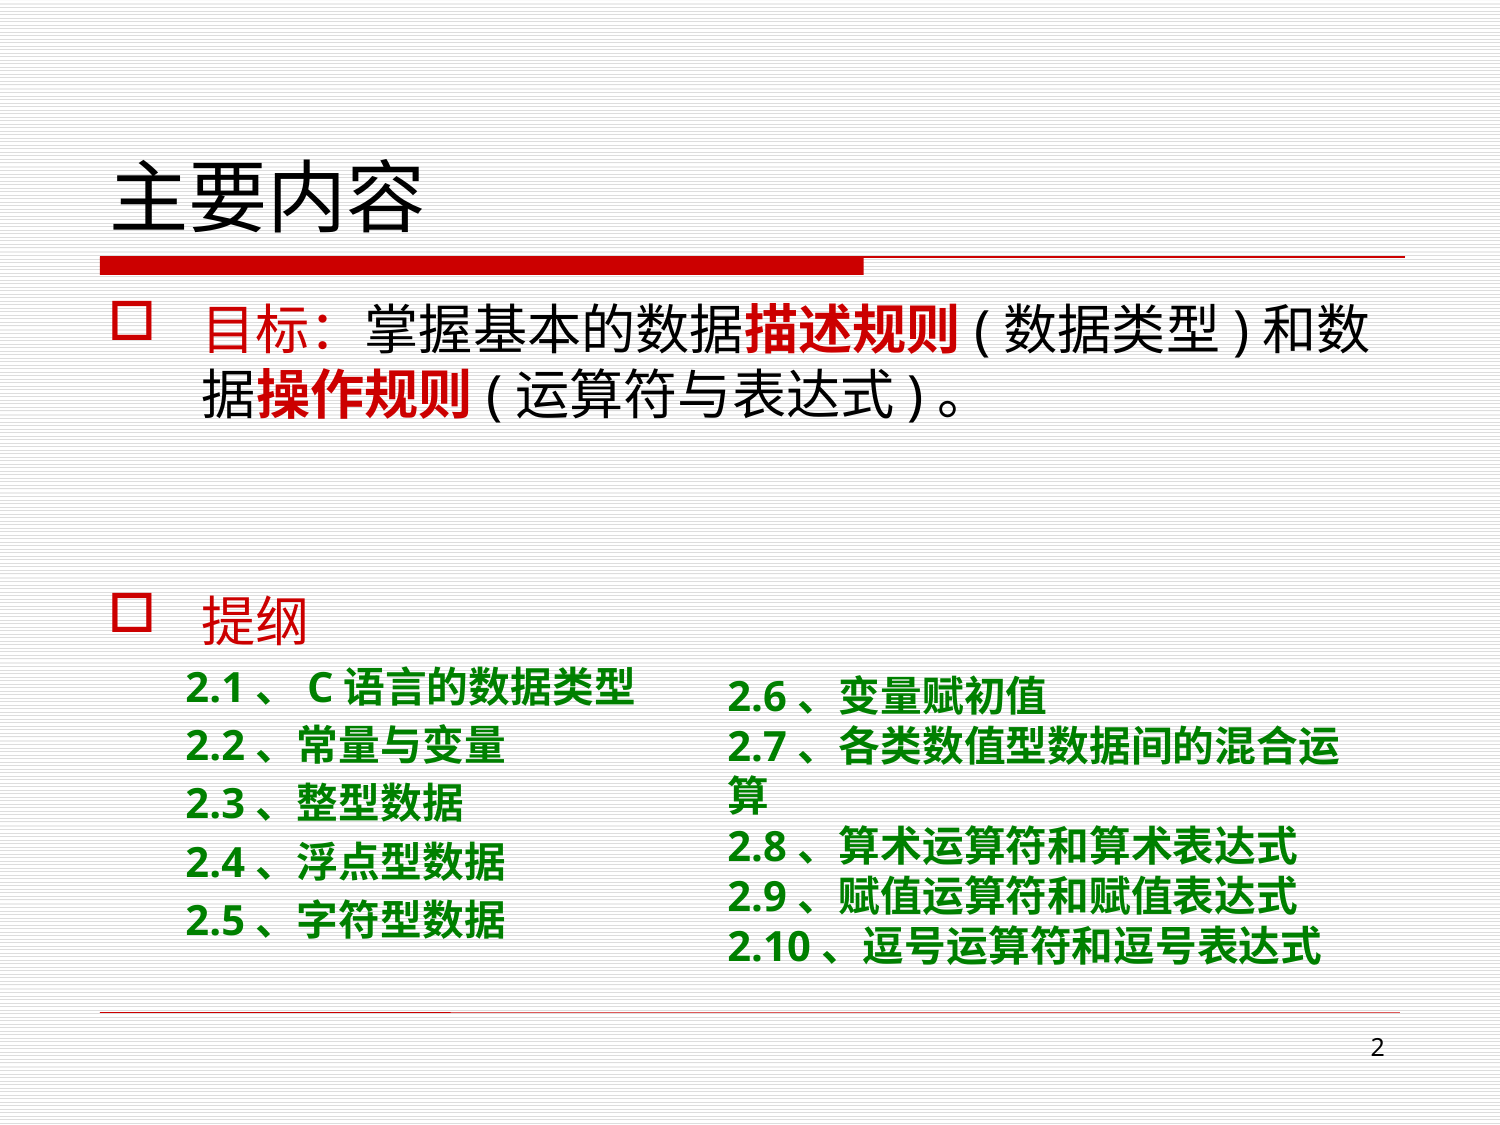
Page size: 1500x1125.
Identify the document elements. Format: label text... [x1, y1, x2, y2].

list 目标：掌握基本的数据描述规则(数据类型)和数据操作规则(运算符与表达式)。 提纲 2.1、C语言的数据类型 2.2、常量与变量 2.3、整型数据 2.4、浮点型数据 2.5、字符型数据 [92, 287, 1406, 988]
title 主要内容 [94, 50, 1407, 250]
picture [0, 0, 1500, 1125]
text_box 2.6、变量赋初值 2.7、各类数值型数据间的混合运算 2.8、算术运算符和算术表达式 2.9、赋值运算符和赋值表达式 2.10、逗号运算符和逗号表达式 [637, 662, 1388, 978]
slide_number 1 [1074, 1024, 1401, 1103]
